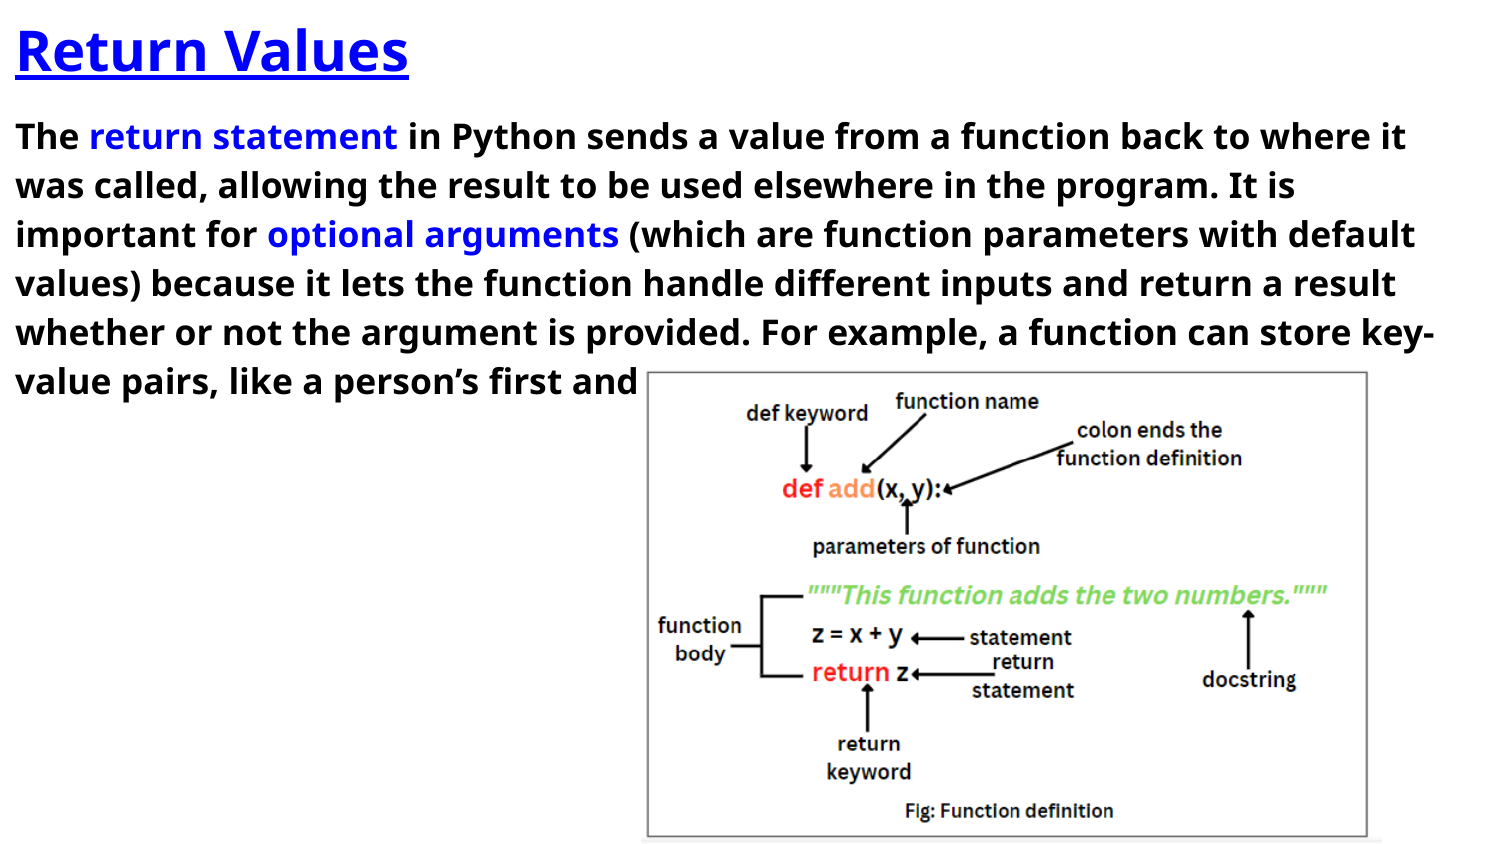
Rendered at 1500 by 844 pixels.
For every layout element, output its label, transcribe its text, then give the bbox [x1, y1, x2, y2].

title Return Values The return statement in Python sends a value from a function back to where it was called, allowing the result to be used elsewhere in the program. It is important for optional arguments (which are function parameters with default values) because it lets the function handle different inputs and return a result whether or not the argument is provided. For example, a function can store key-value pairs, like a person’s first and last name, in a dictionary and return it. [0, 0, 1500, 838]
picture [641, 364, 1382, 844]
